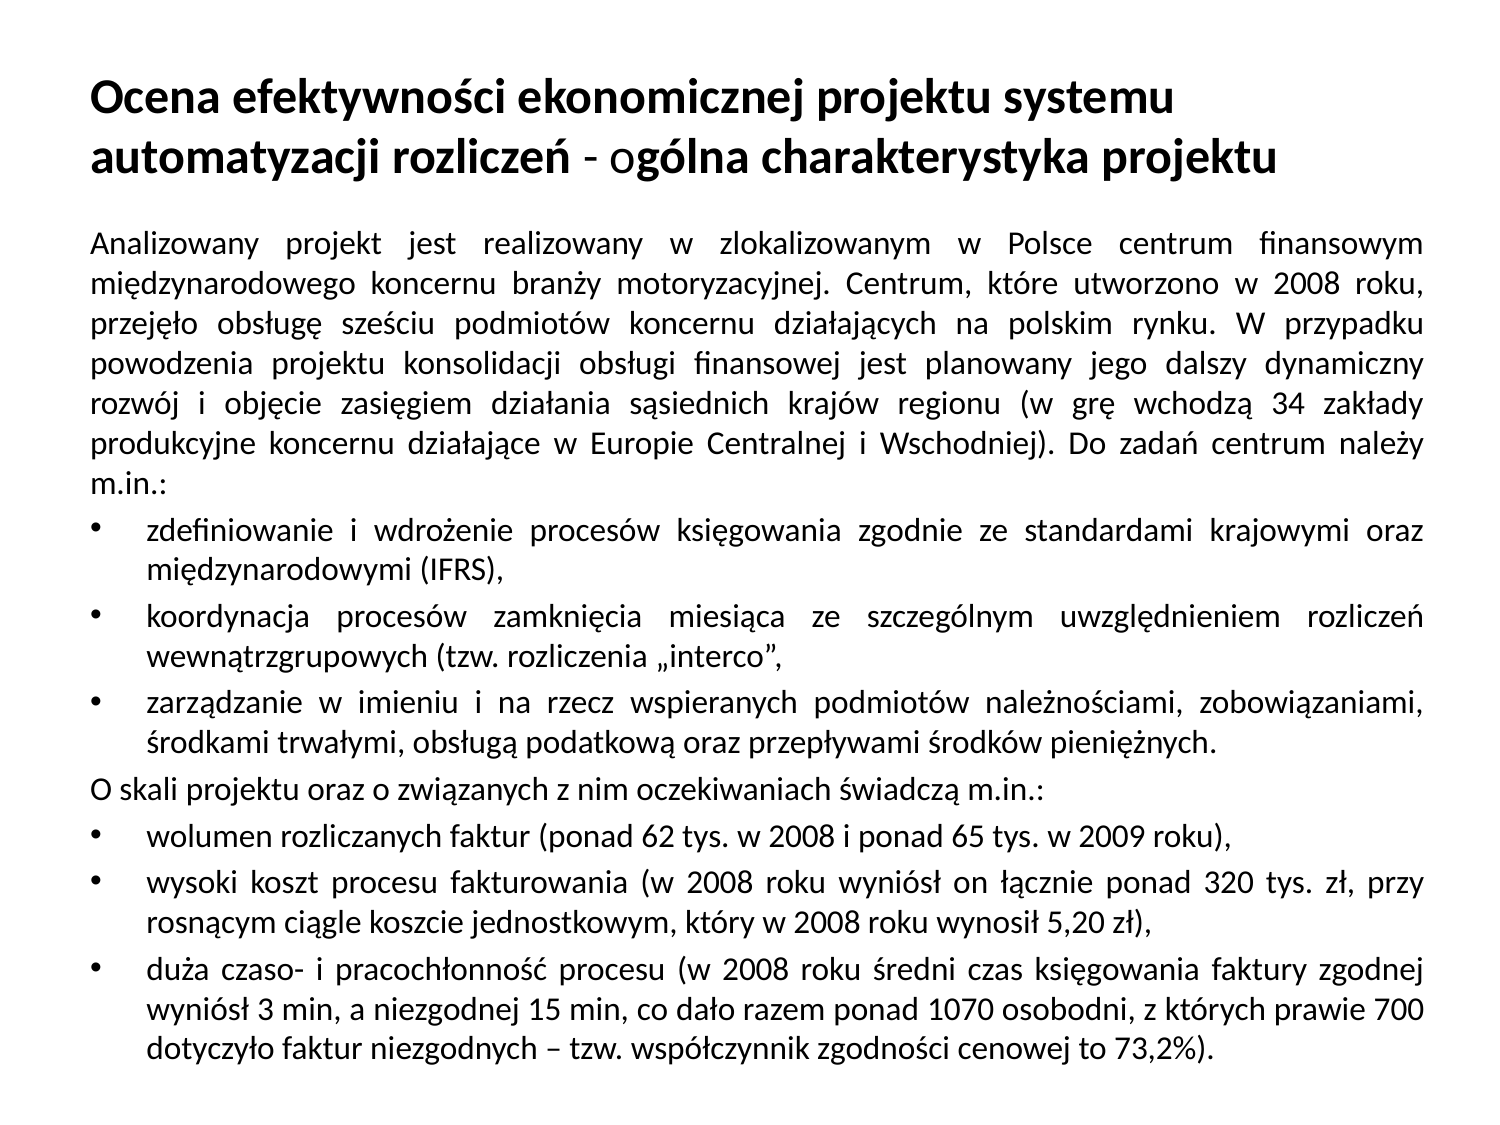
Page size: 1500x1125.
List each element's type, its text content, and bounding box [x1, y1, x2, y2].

list Analizowany projekt jest realizowany w zlokalizowanym w Polsce centrum finansowym międzynarodowego koncernu branży motoryzacyjnej. Centrum, które utworzono w 2008 roku, przejęło obsługę sześciu podmiotów koncernu działających na polskim rynku. W przypadku powodzenia projektu konsolidacji obsługi finansowej jest planowany jego dalszy dynamiczny rozwój i objęcie zasięgiem działania sąsiednich krajów regionu (w grę wchodzą 34 zakłady produkcyjne koncernu działające w Europie Centralnej i Wschodniej). Do zadań centrum należy m.in.: zdefiniowanie i wdrożenie procesów księgowania zgodnie ze standardami krajowymi oraz międzynarodowymi (IFRS), koordynacja procesów zamknięcia miesiąca ze szczególnym uwzględnieniem rozliczeń wewnątrzgrupowych (tzw. rozliczenia „interco”, zarządzanie w imieniu i na rzecz wspieranych podmiotów należnościami, zobowiązaniami, środkami trwałymi, obsługą podatkową oraz przepływami środków pieniężnych. O skali projektu oraz o związanych z nim oczekiwaniach świadczą m.in.: wolumen rozliczanych faktur (ponad 62 tys. w 2008 i ponad 65 tys. w 2009 roku), wysoki koszt procesu fakturowania (w 2008 roku wyniósł on łącznie ponad 320 tys. zł, przy rosnącym ciągle koszcie jednostkowym, który w 2008 roku wynosił 5,20 zł), duża czaso- i pracochłonność procesu (w 2008 roku średni czas księgowania faktury zgodnej wyniósł 3 min, a niezgodnej 15 min, co dało razem ponad 1070 osobodni, z których prawie 700 dotyczyło faktur niezgodnych – tzw. współczynnik zgodności cenowej to 73,2%). [75, 214, 1441, 1059]
title Ocena efektywności ekonomicznej projektu systemu automatyzacji rozliczeń - ogólna charakterystyka projektu [75, 45, 1425, 203]
